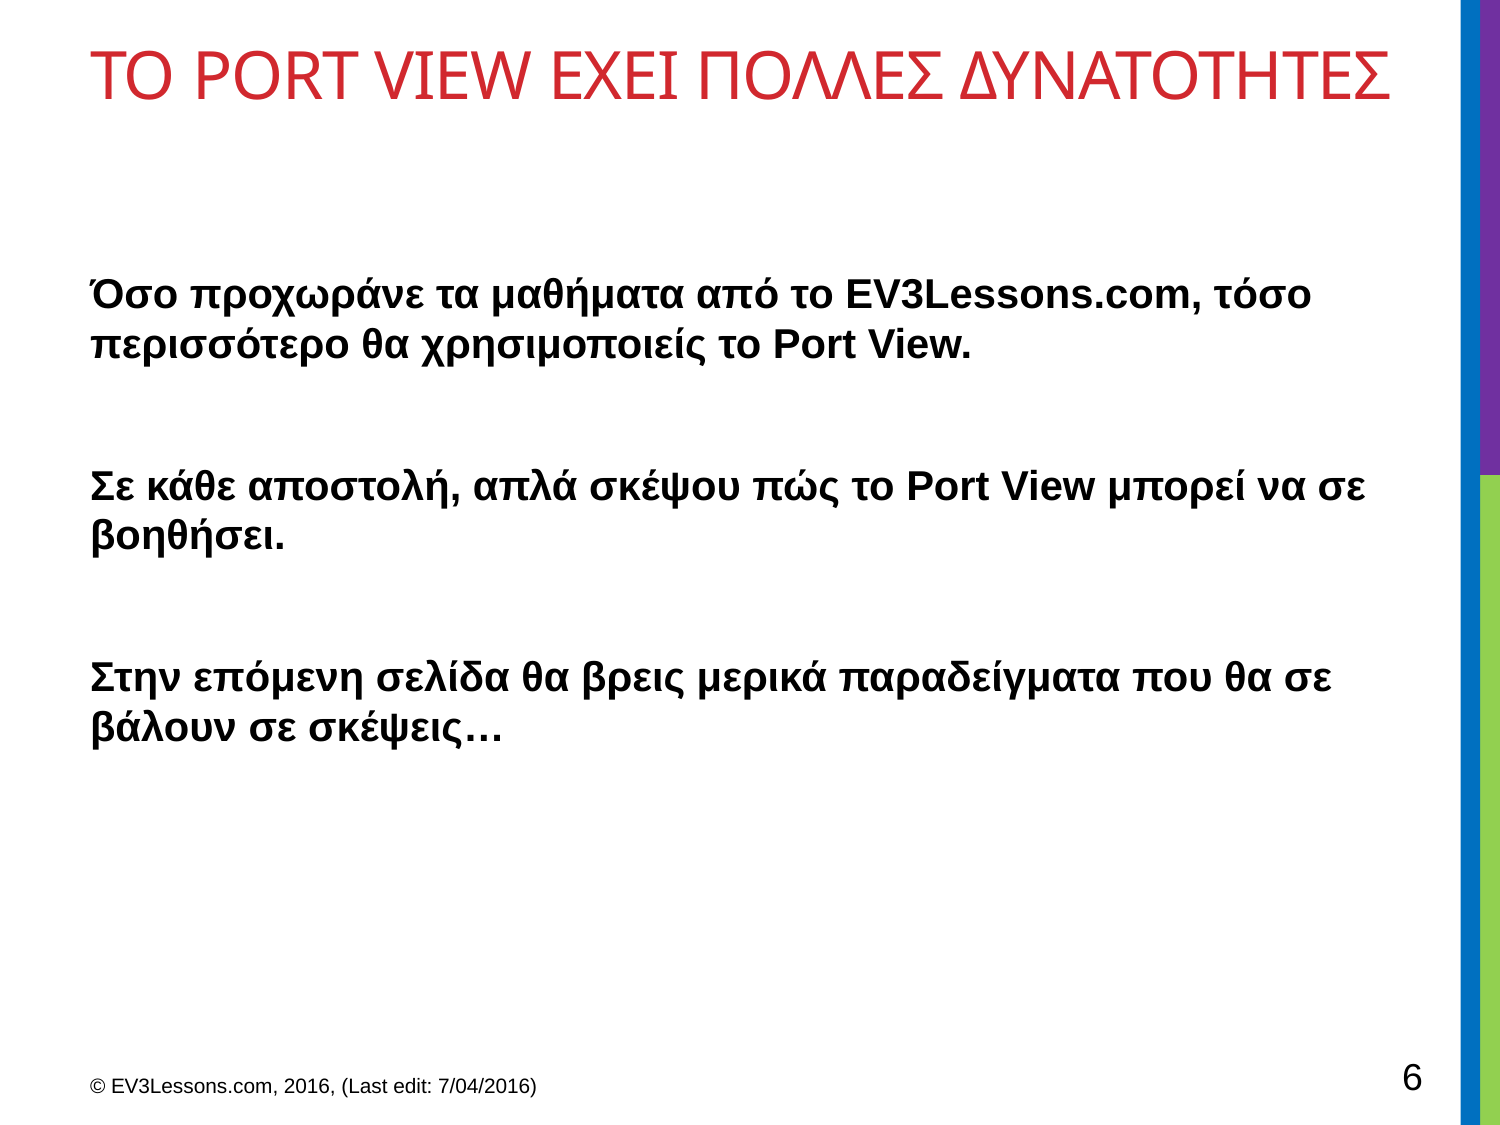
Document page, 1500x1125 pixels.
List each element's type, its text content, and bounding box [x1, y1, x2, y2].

footer © EV3Lessons.com, 2016, (Last edit: 7/04/2016) [75, 1065, 638, 1112]
title ΤΟ PORT VIEW ΕΧΕΙ ΠΟΛΛΕΣ ΔΥΝΑΤΟΤΗΤΕΣ [75, 25, 1428, 200]
list Όσο προχωράνε τα μαθήματα από το EV3Lessons.com, τόσο περισσότερο θα χρησιμοποιείς το Port View. Σε κάθε αποστολή, απλά σκέψου πώς το Port View μπορεί να σε βοηθήσει. Στην επόμενη σελίδα θα βρεις μερικά παραδείγματα που θα σε βάλουν σε σκέψεις… [75, 258, 1428, 1005]
slide_number 6 [1387, 1045, 1491, 1106]
